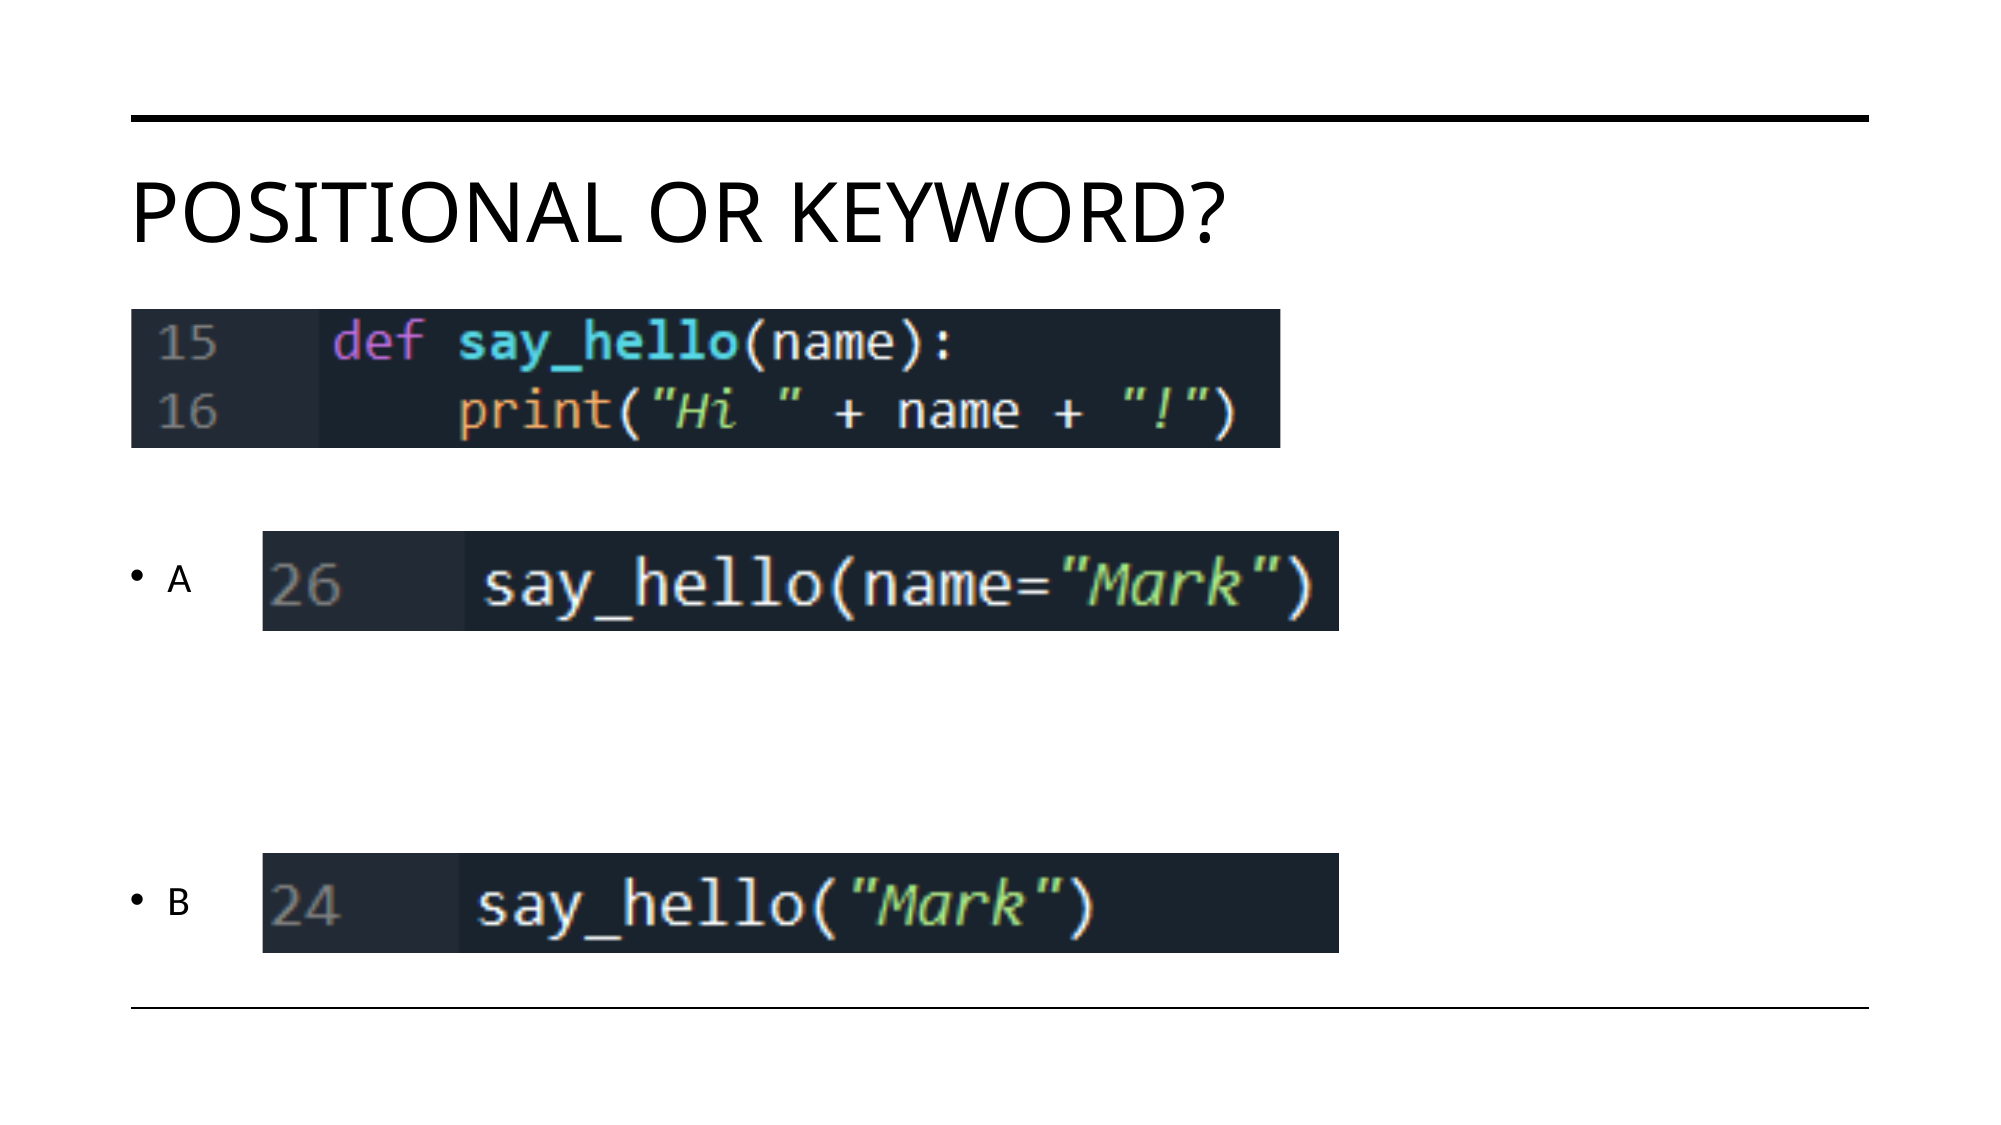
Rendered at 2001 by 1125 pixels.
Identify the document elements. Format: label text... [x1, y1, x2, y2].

picture [262, 852, 1339, 953]
title Positional or keyword? [114, 151, 1869, 377]
picture [262, 531, 1339, 631]
list A B [114, 533, 1869, 973]
picture [131, 309, 1281, 448]
